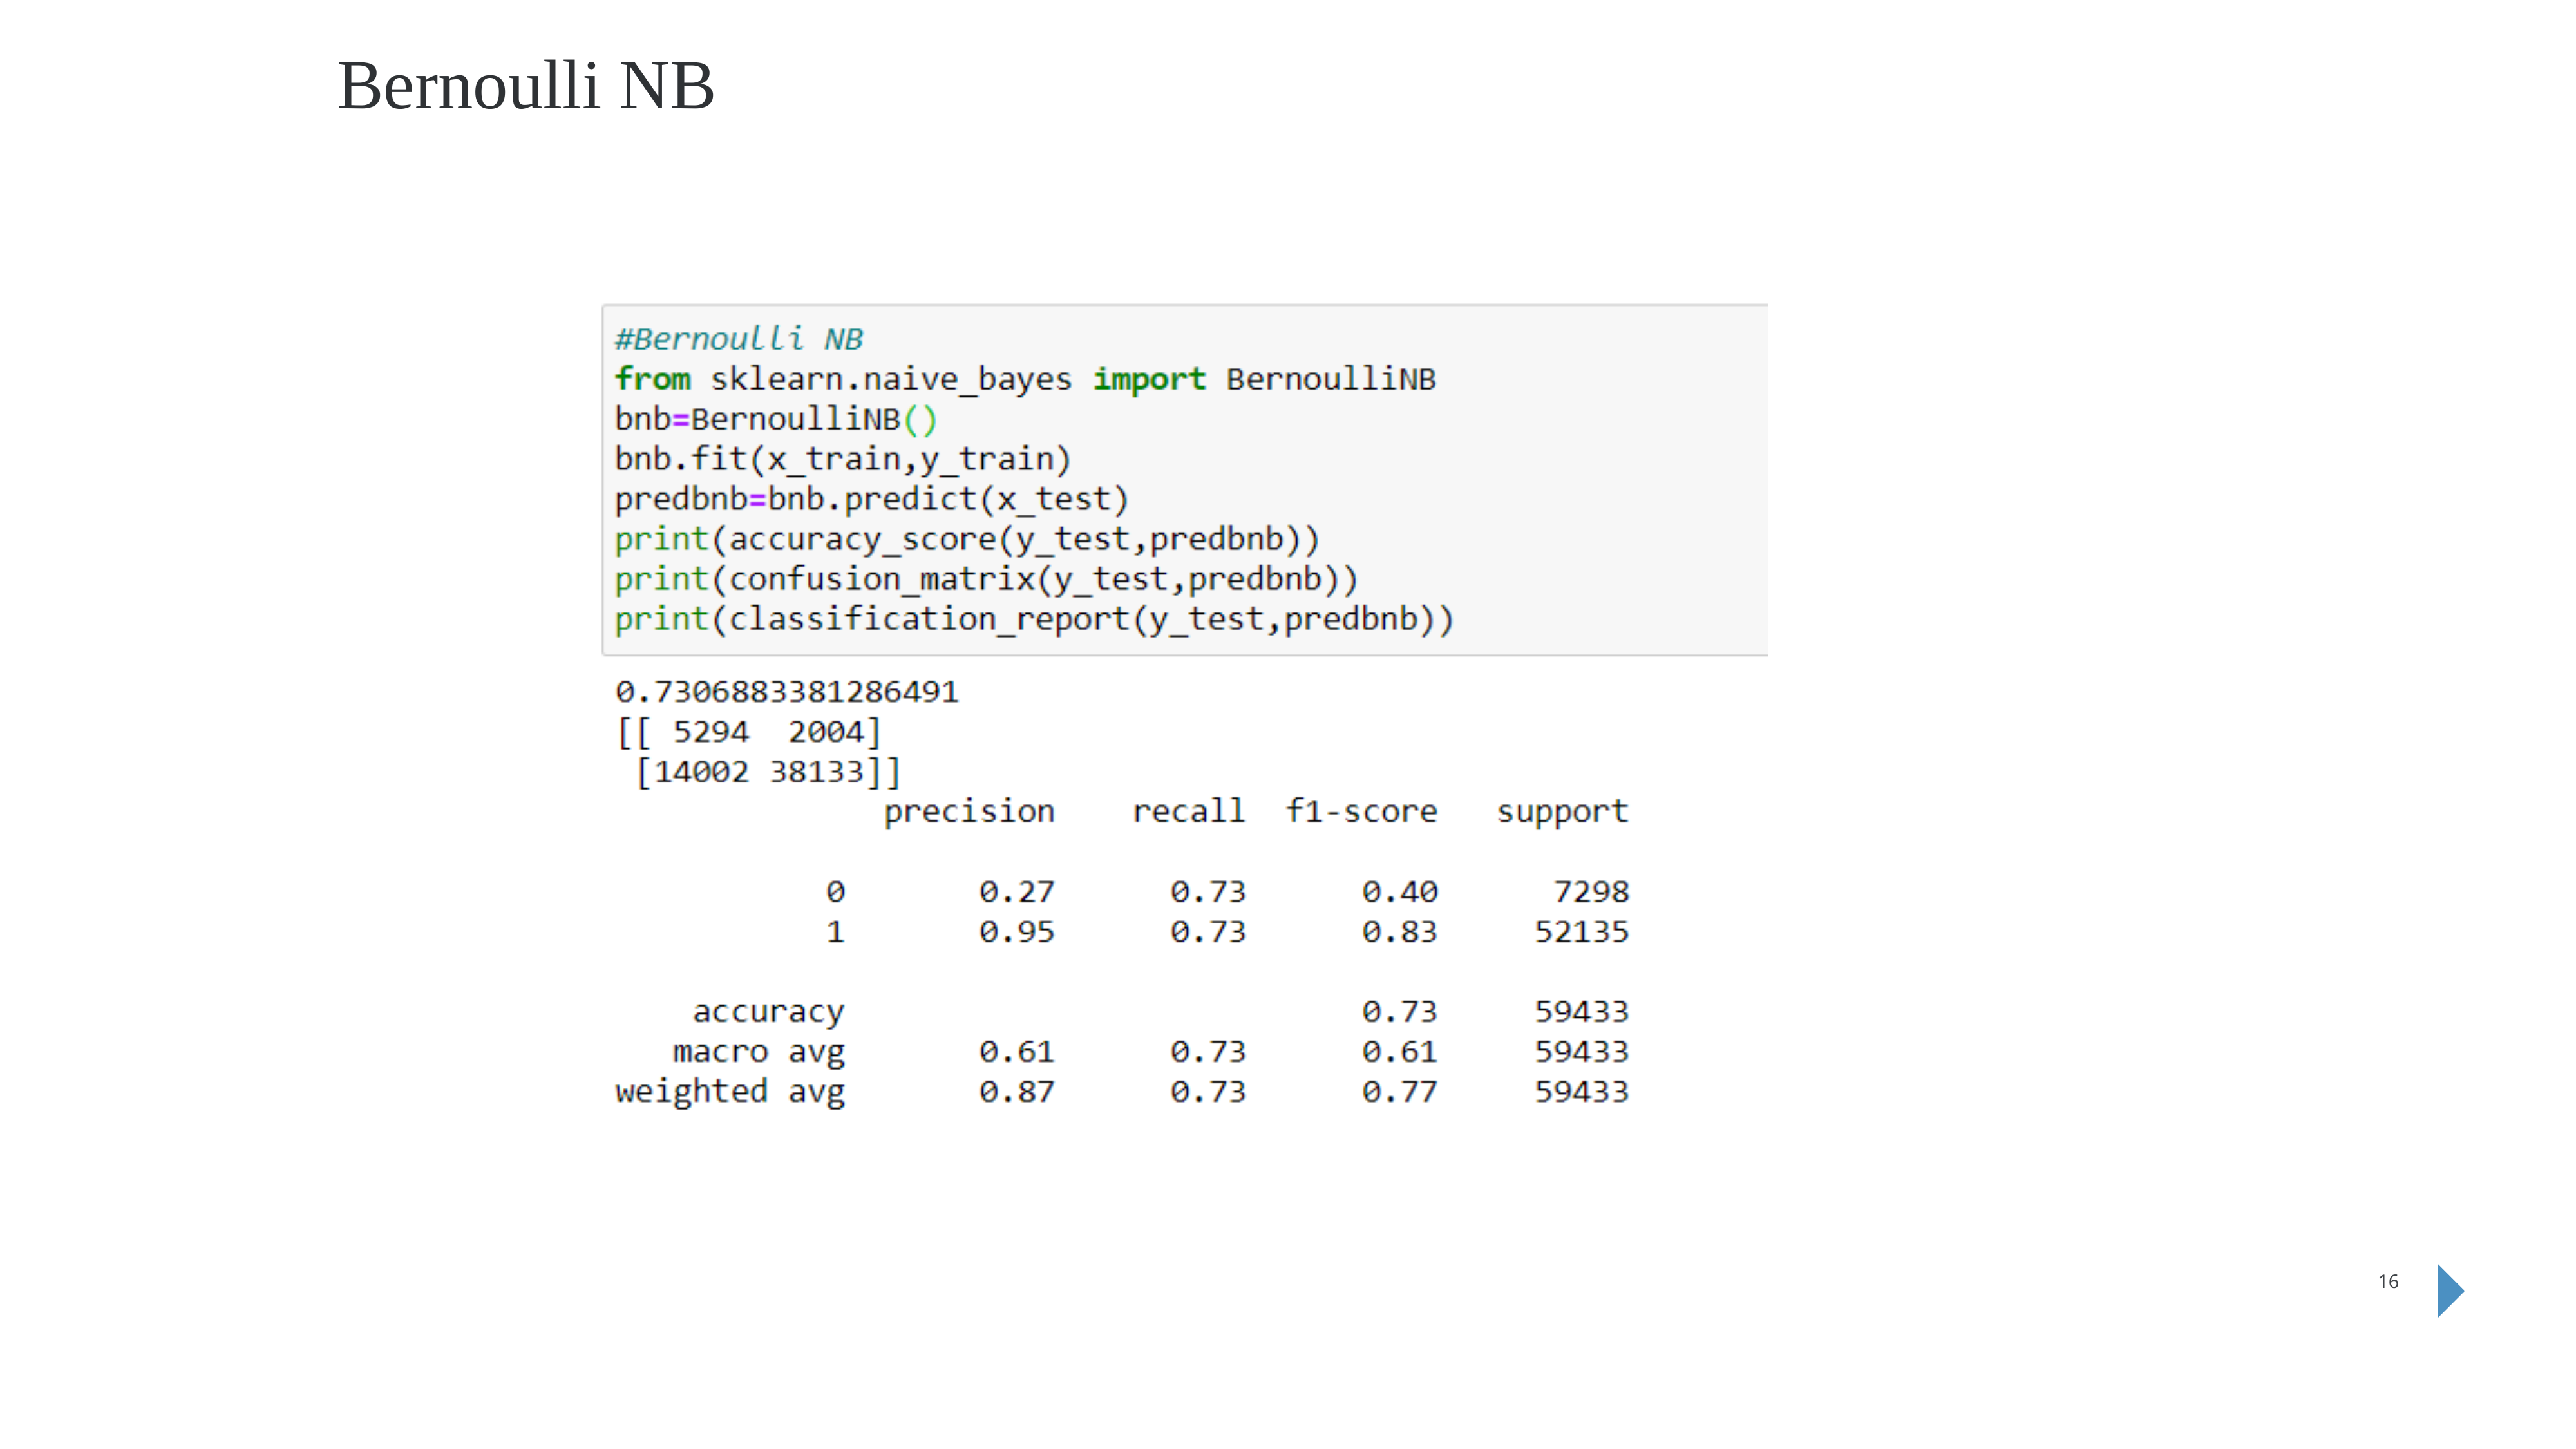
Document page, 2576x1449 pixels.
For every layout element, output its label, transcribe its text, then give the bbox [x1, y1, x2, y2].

text_box Bernoulli NB [327, 50, 1625, 216]
slide_number 16 [2339, 1264, 2438, 1318]
picture [600, 303, 1768, 1146]
